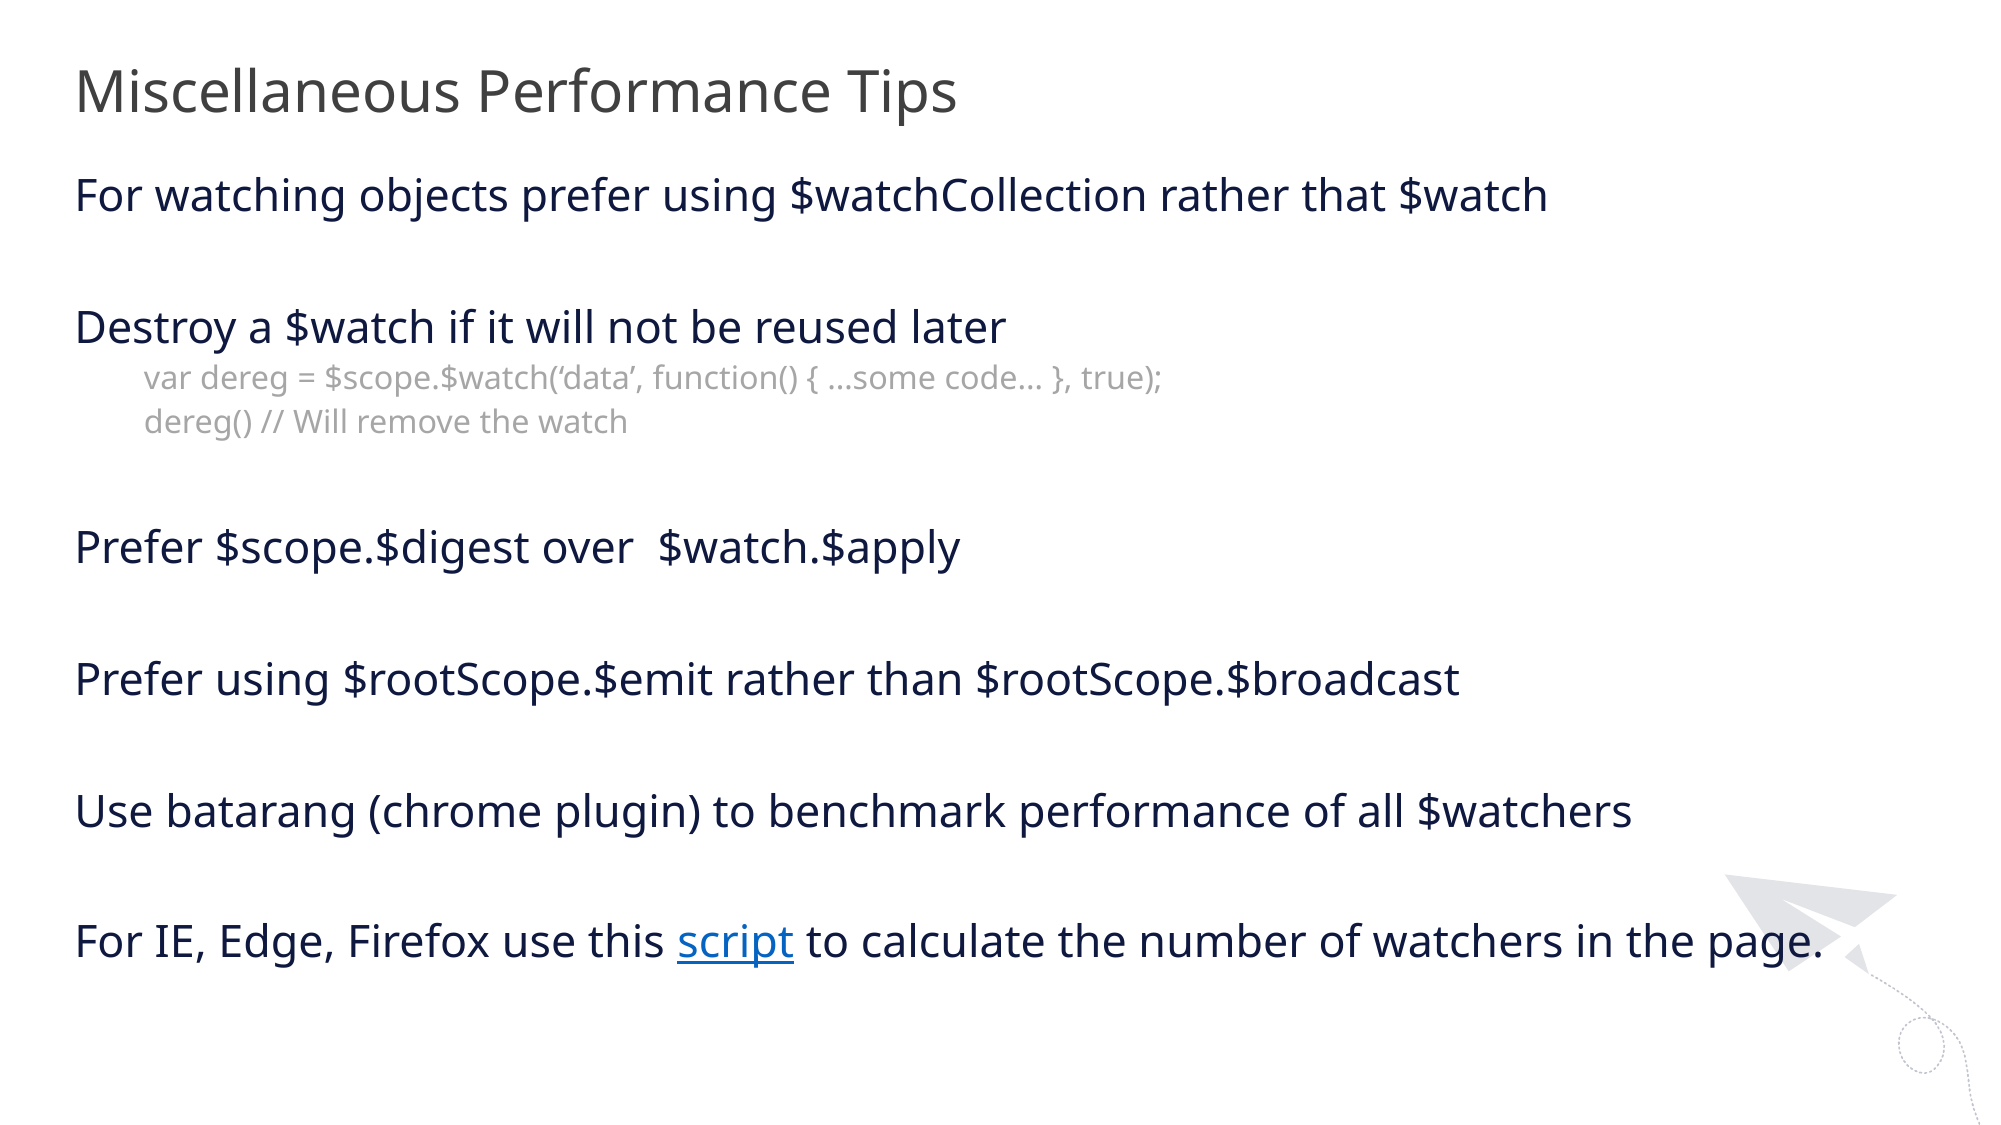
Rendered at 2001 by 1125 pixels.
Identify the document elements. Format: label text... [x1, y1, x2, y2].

list For watching objects prefer using $watchCollection rather that $watch Destroy a $watch if it will not be reused later var dereg = $scope.$watch(‘data’, function() { …some code… }, true); dereg() // Will remove the watch Prefer $scope.$digest over $watch.$apply Prefer using $rootScope.$emit rather than $rootScope.$broadcast Use batarang (chrome plugin) to benchmark performance of all $watchers For IE, Edge, Firefox use this script to calculate the number of watchers in the page. [59, 165, 1963, 1093]
list Miscellaneous Performance Tips [59, 55, 1938, 165]
